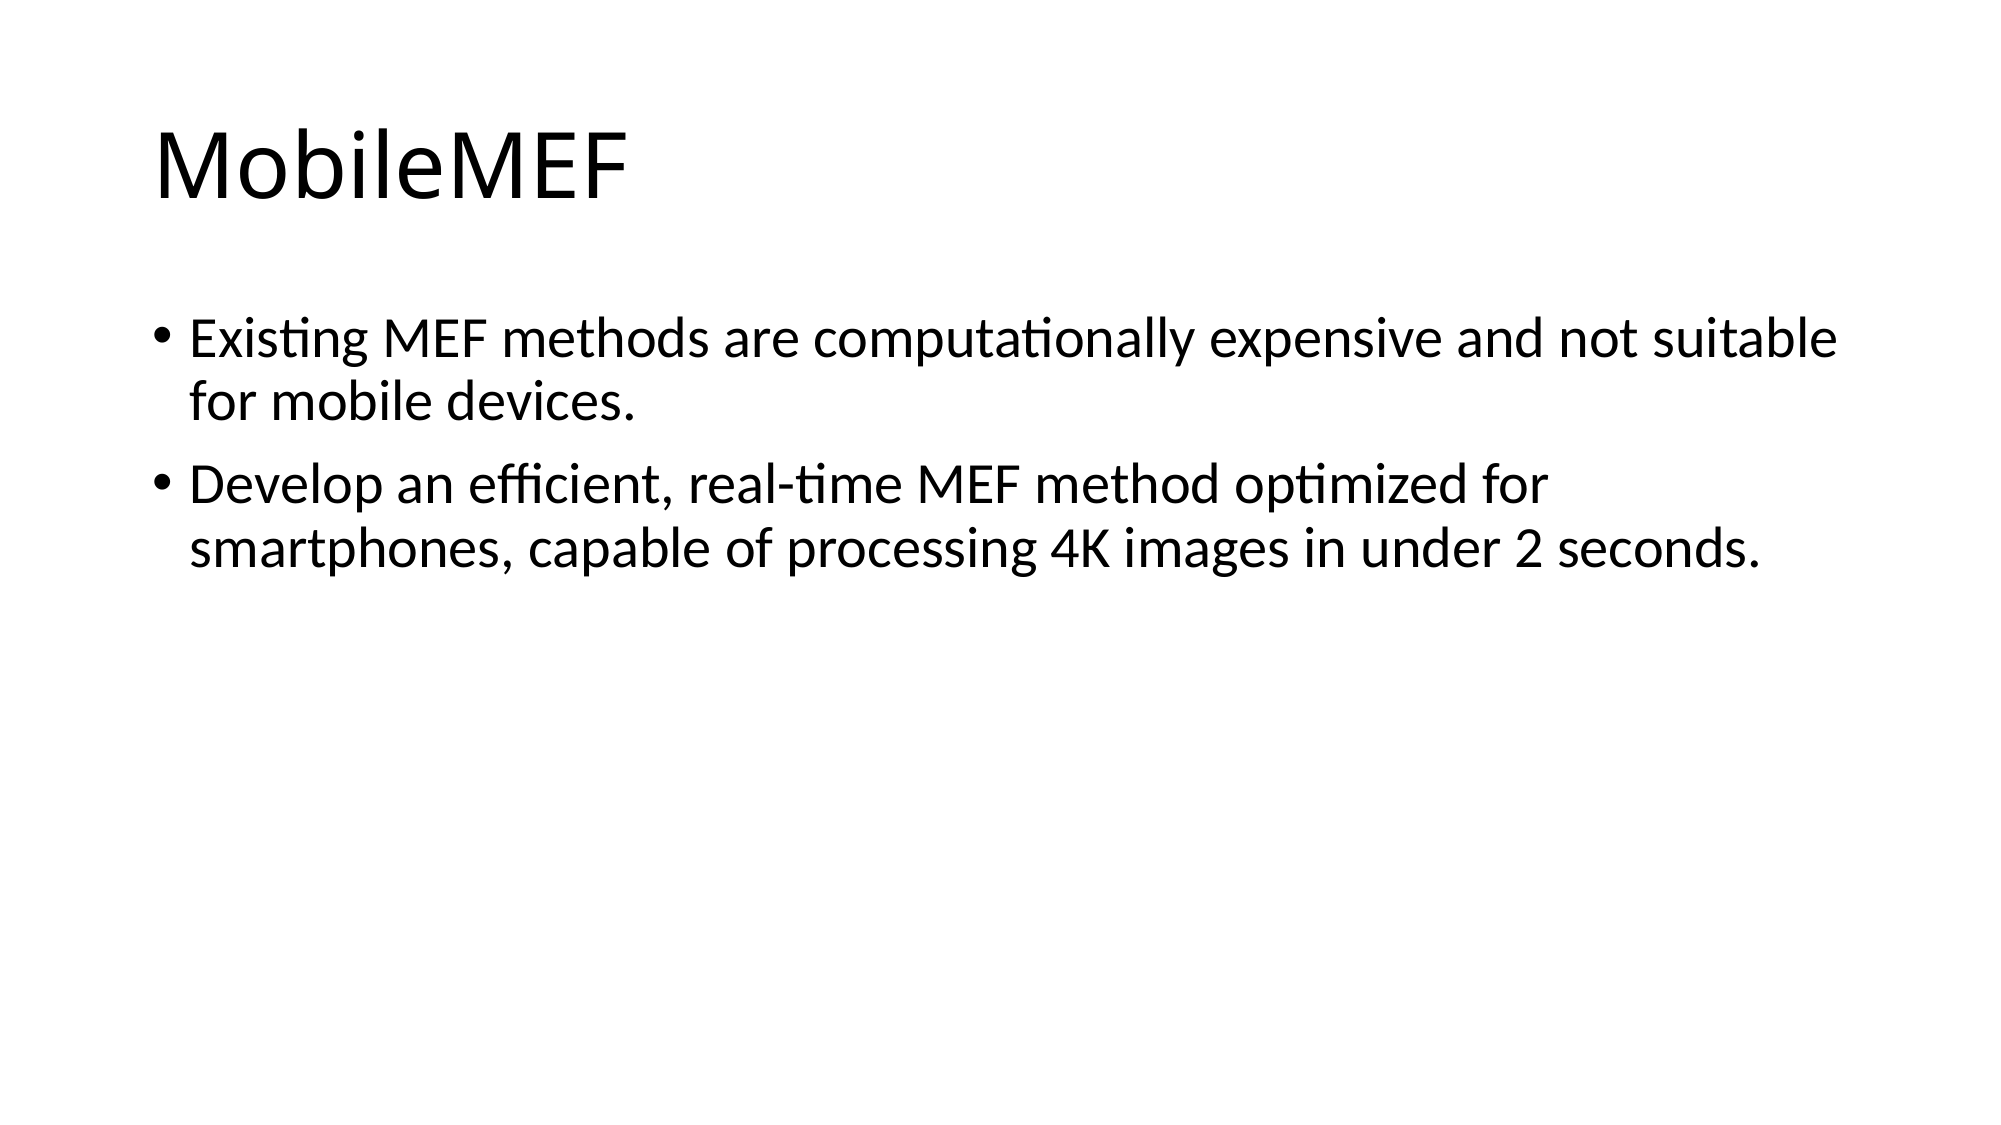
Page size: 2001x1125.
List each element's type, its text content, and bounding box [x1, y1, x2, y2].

title MobileMEF [137, 59, 1863, 278]
list Existing MEF methods are computationally expensive and not suitable for mobile devices. Develop an efficient, real-time MEF method optimized for smartphones, capable of processing 4K images in under 2 seconds. [137, 299, 1863, 1014]
